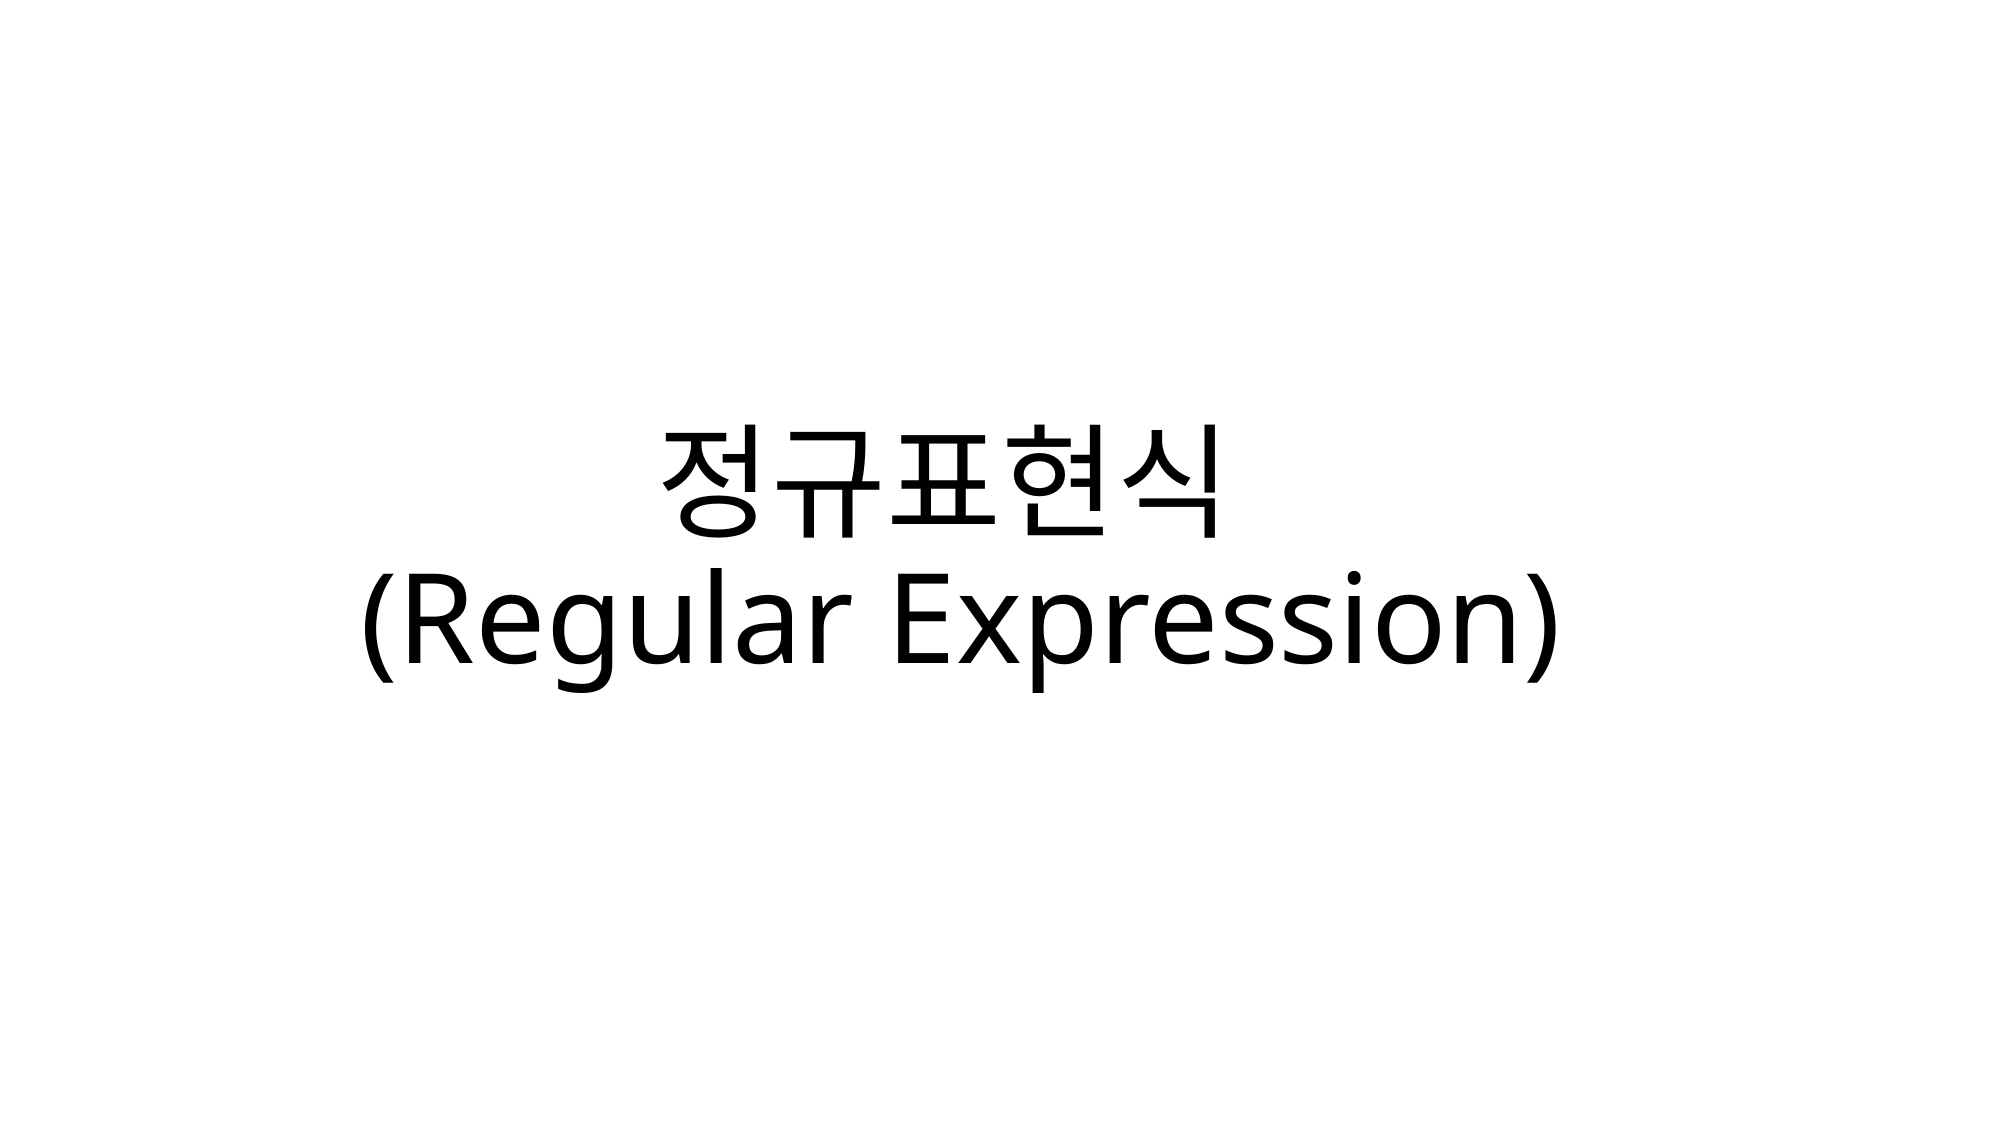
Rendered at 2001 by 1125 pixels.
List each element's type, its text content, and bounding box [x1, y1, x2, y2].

title 정규표현식 (Regular Expression) [211, 306, 1712, 699]
